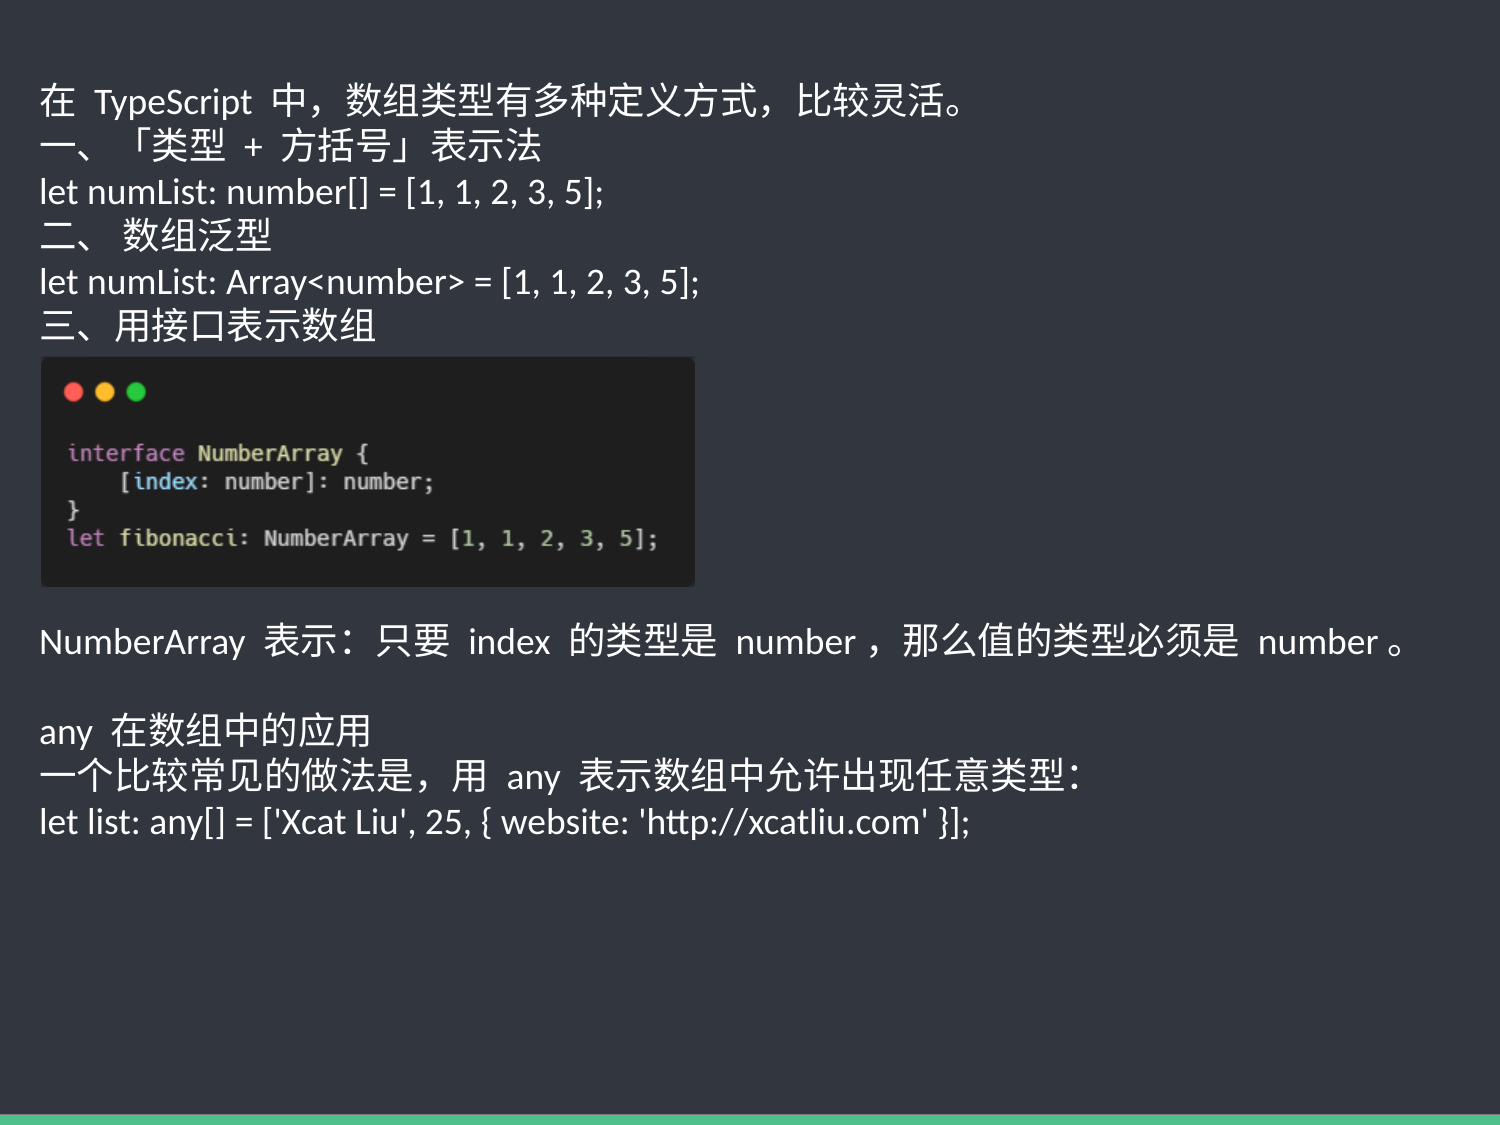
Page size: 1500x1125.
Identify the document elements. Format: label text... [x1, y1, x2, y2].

picture [40, 356, 695, 587]
text_box 在 TypeScript 中，数组类型有多种定义方式，比较灵活。 一、「类型 + 方括号」表示法 let numList: number[] = [1, 1, 2, 3, 5]; 二、 数组泛型 let numList: Array<number> = [1, 1, 2, 3, 5]; 三、用接口表示数组 NumberArray 表示：只要 index 的类型是 number，那么值的类型必须是 number。 any 在数组中的应用 一个比较常见的做法是，用 any 表示数组中允许出现任意类型： let list: any[] = ['Xcat Liu', 25, { website: 'http://xcatliu.com' }]; [24, 69, 1463, 895]
